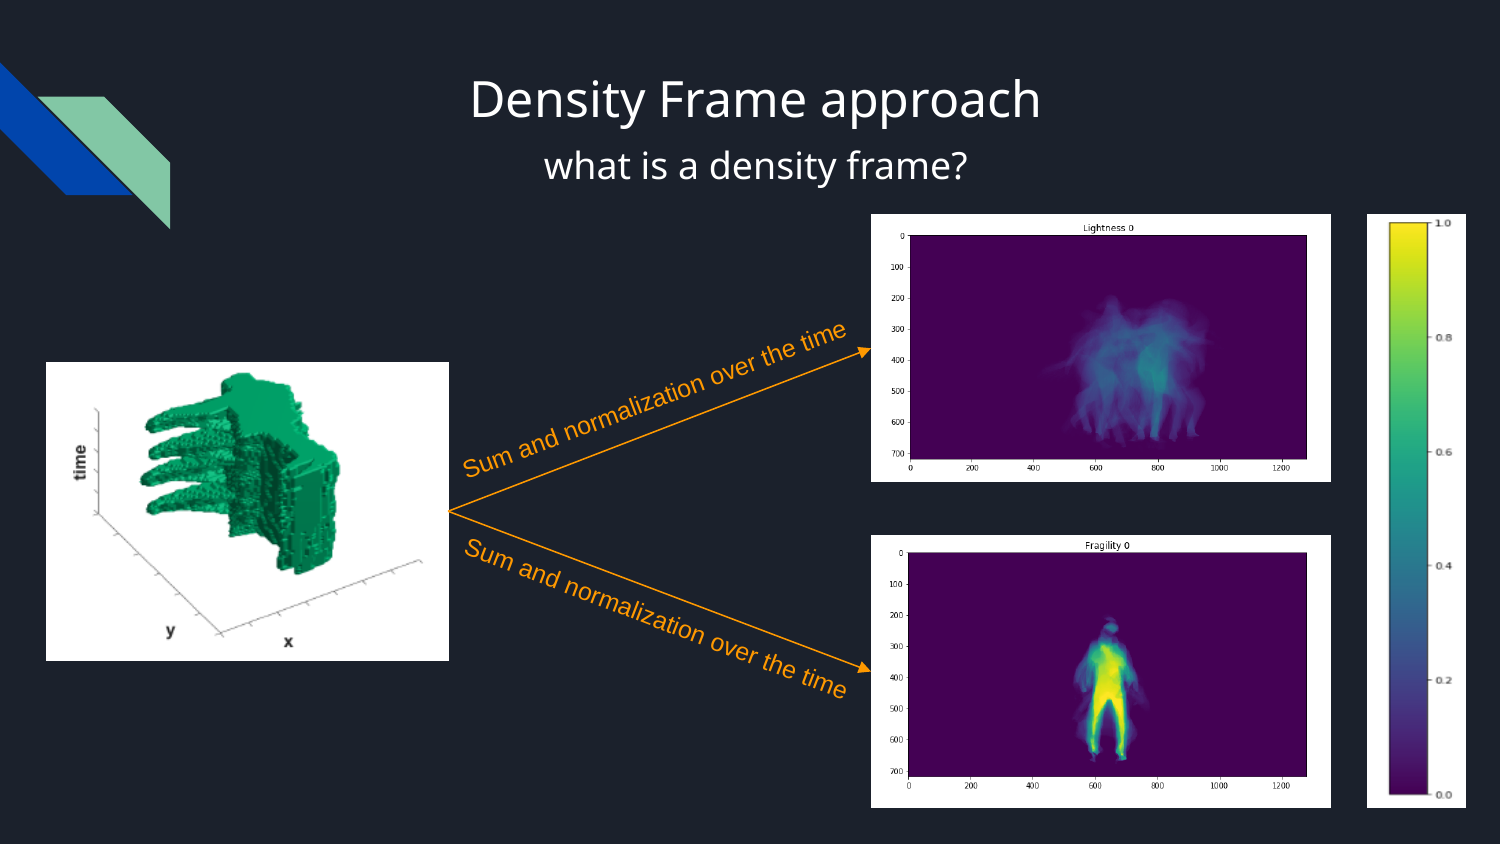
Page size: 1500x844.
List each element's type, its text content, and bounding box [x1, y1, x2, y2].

text_box Sum and normalization over the time [707, 289, 865, 346]
title Density Frame approach what is a density frame? [46, 52, 1466, 202]
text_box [447, 510, 872, 672]
picture [45, 362, 447, 661]
picture [870, 214, 1332, 483]
text_box Sum and normalization over the time [713, 680, 865, 736]
picture [870, 534, 1332, 809]
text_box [447, 348, 872, 510]
picture [1367, 214, 1467, 809]
